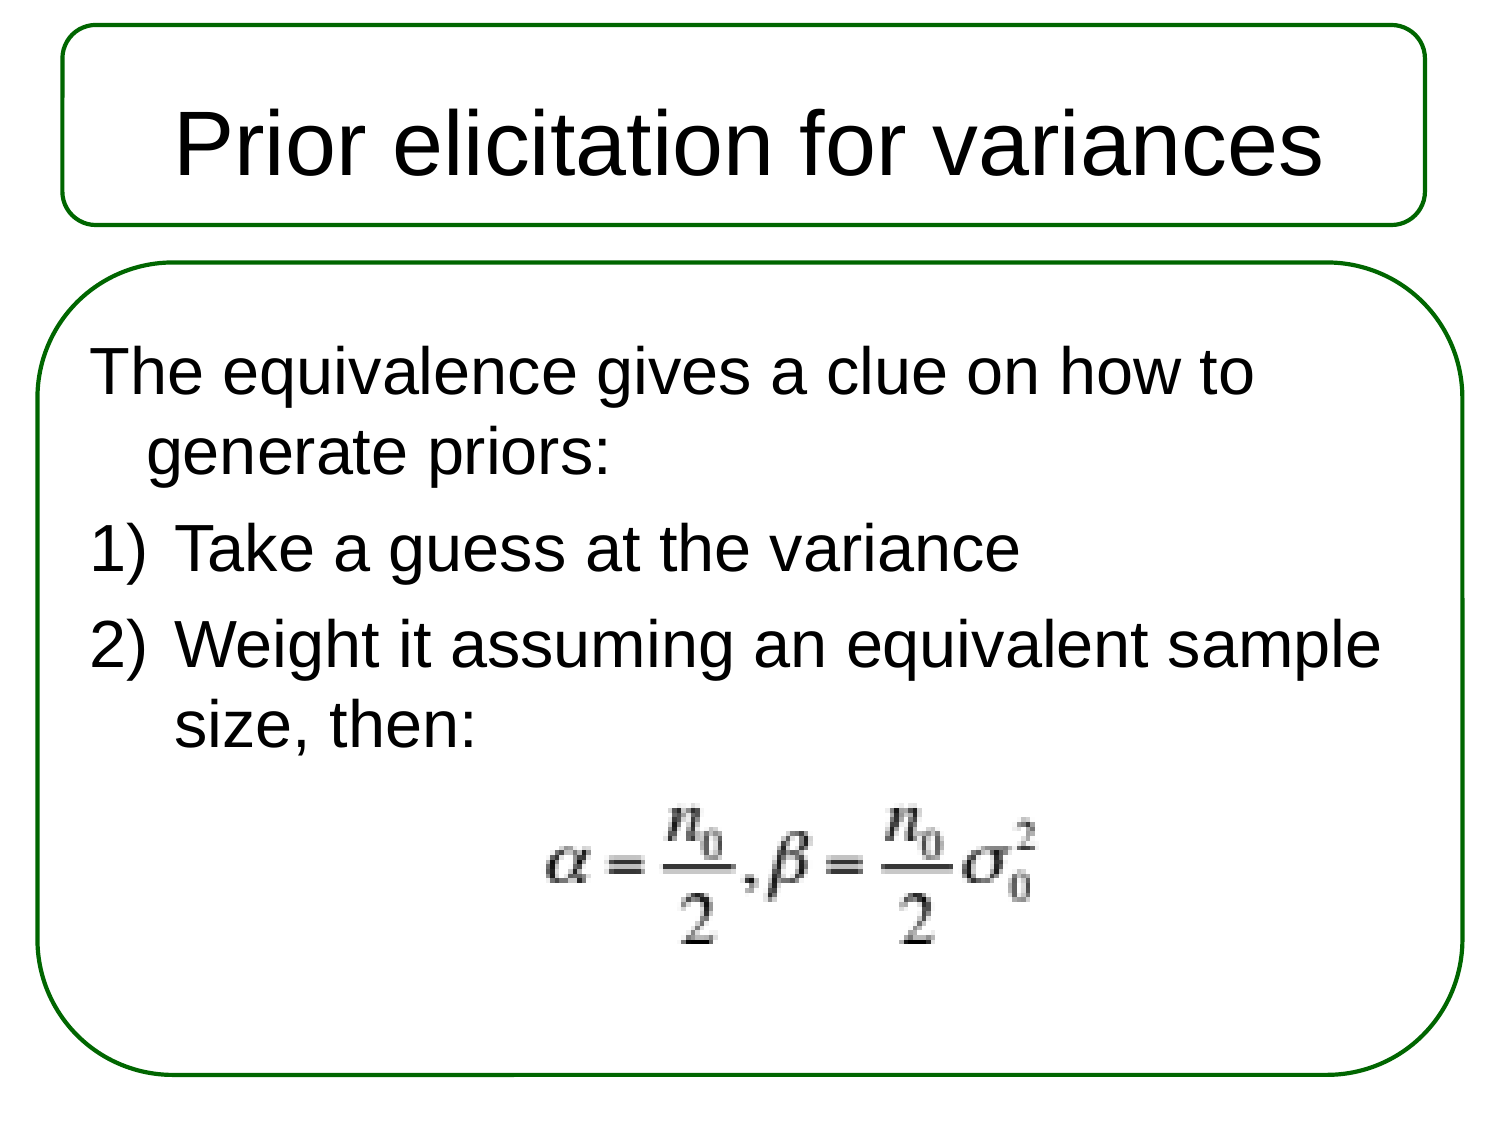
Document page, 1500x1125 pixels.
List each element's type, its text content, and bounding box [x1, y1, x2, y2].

list The equivalence gives a clue on how to generate priors: Take a guess at the variance Weight it assuming an equivalent sample size, then: [75, 320, 1425, 425]
title Prior elicitation for variances [75, 45, 1425, 233]
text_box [537, 765, 1041, 951]
